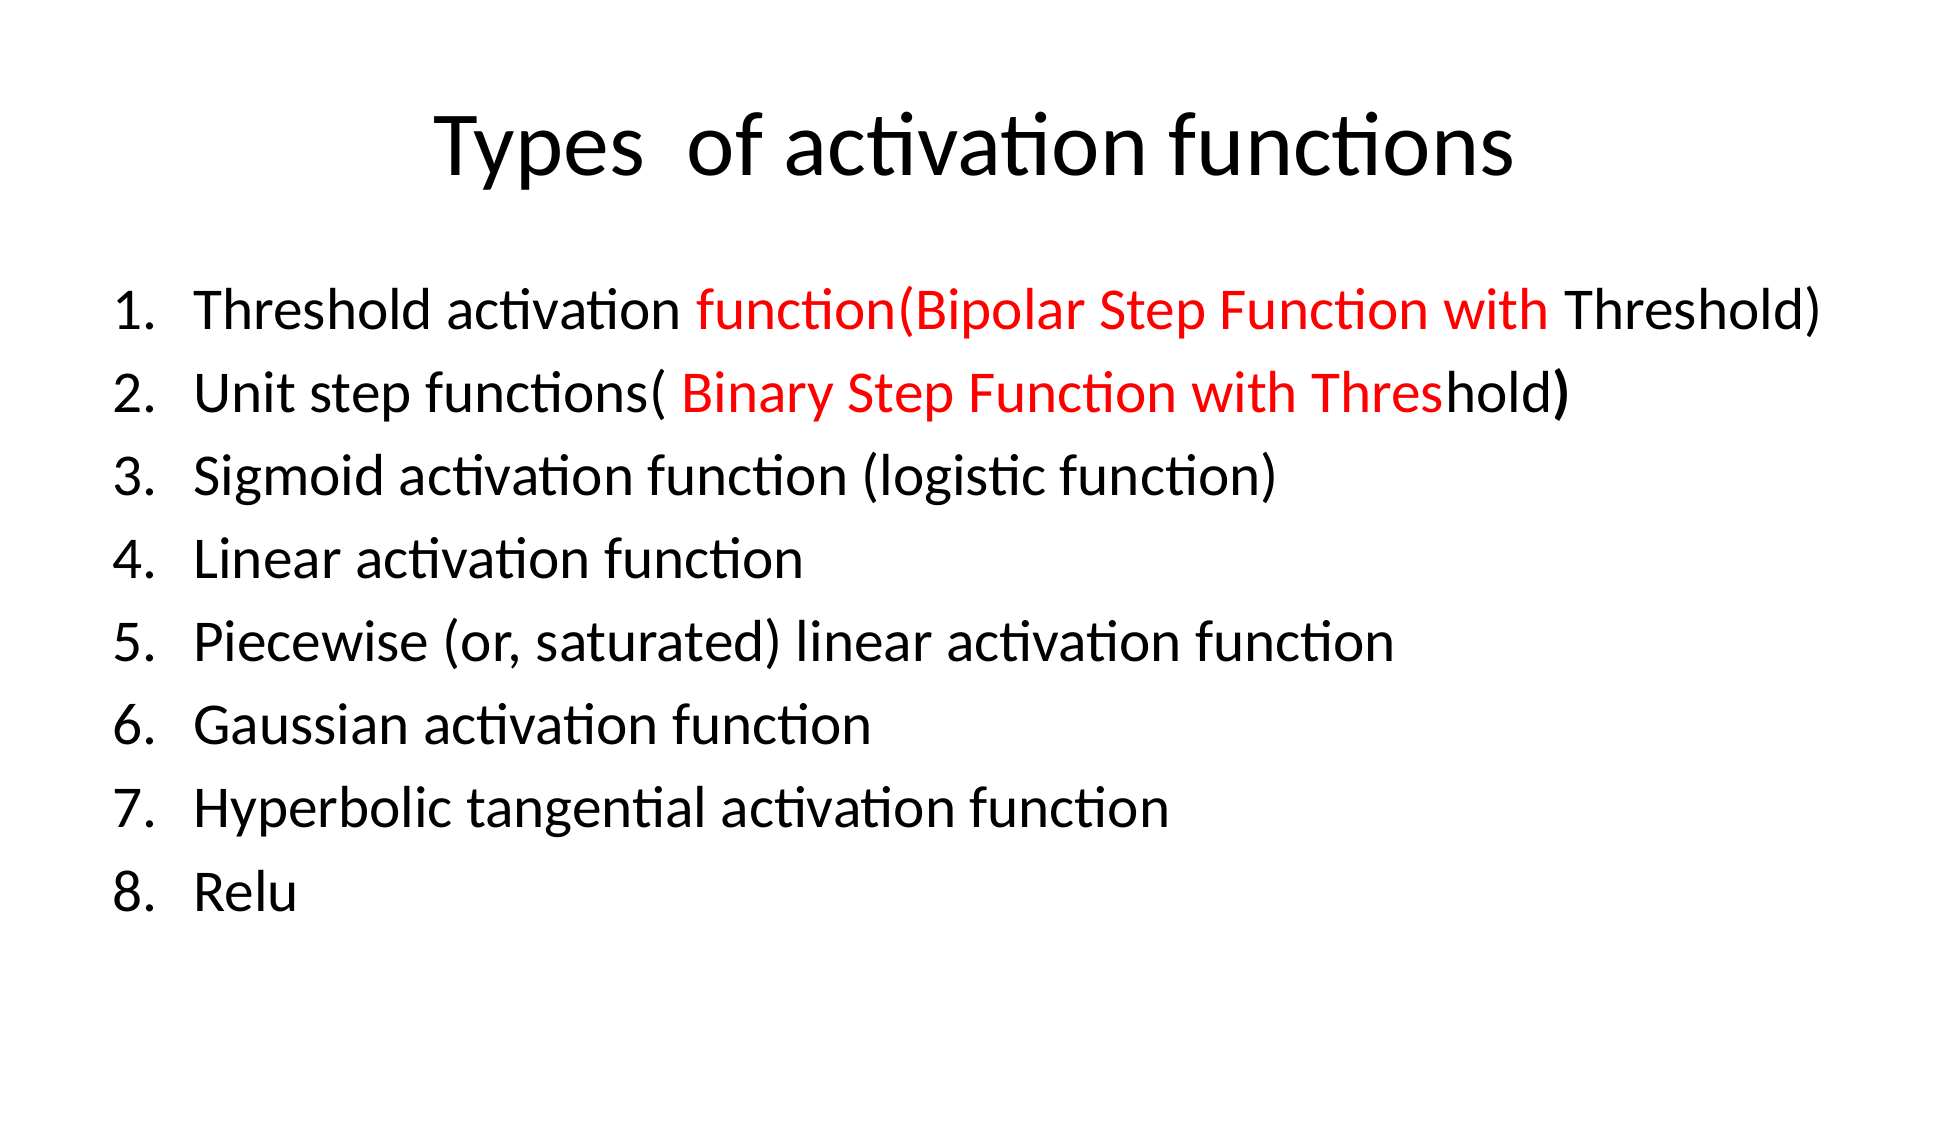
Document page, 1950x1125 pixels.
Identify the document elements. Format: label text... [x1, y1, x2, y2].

list Threshold activation function(Bipolar Step Function with Threshold) Unit step functions( Binary Step Function with Threshold) Sigmoid activation function (logistic function) Linear activation function Piecewise (or, saturated) linear activation function Gaussian activation function Hyperbolic tangential activation function Relu [97, 262, 1853, 1005]
title Types of activation functions [97, 45, 1853, 233]
